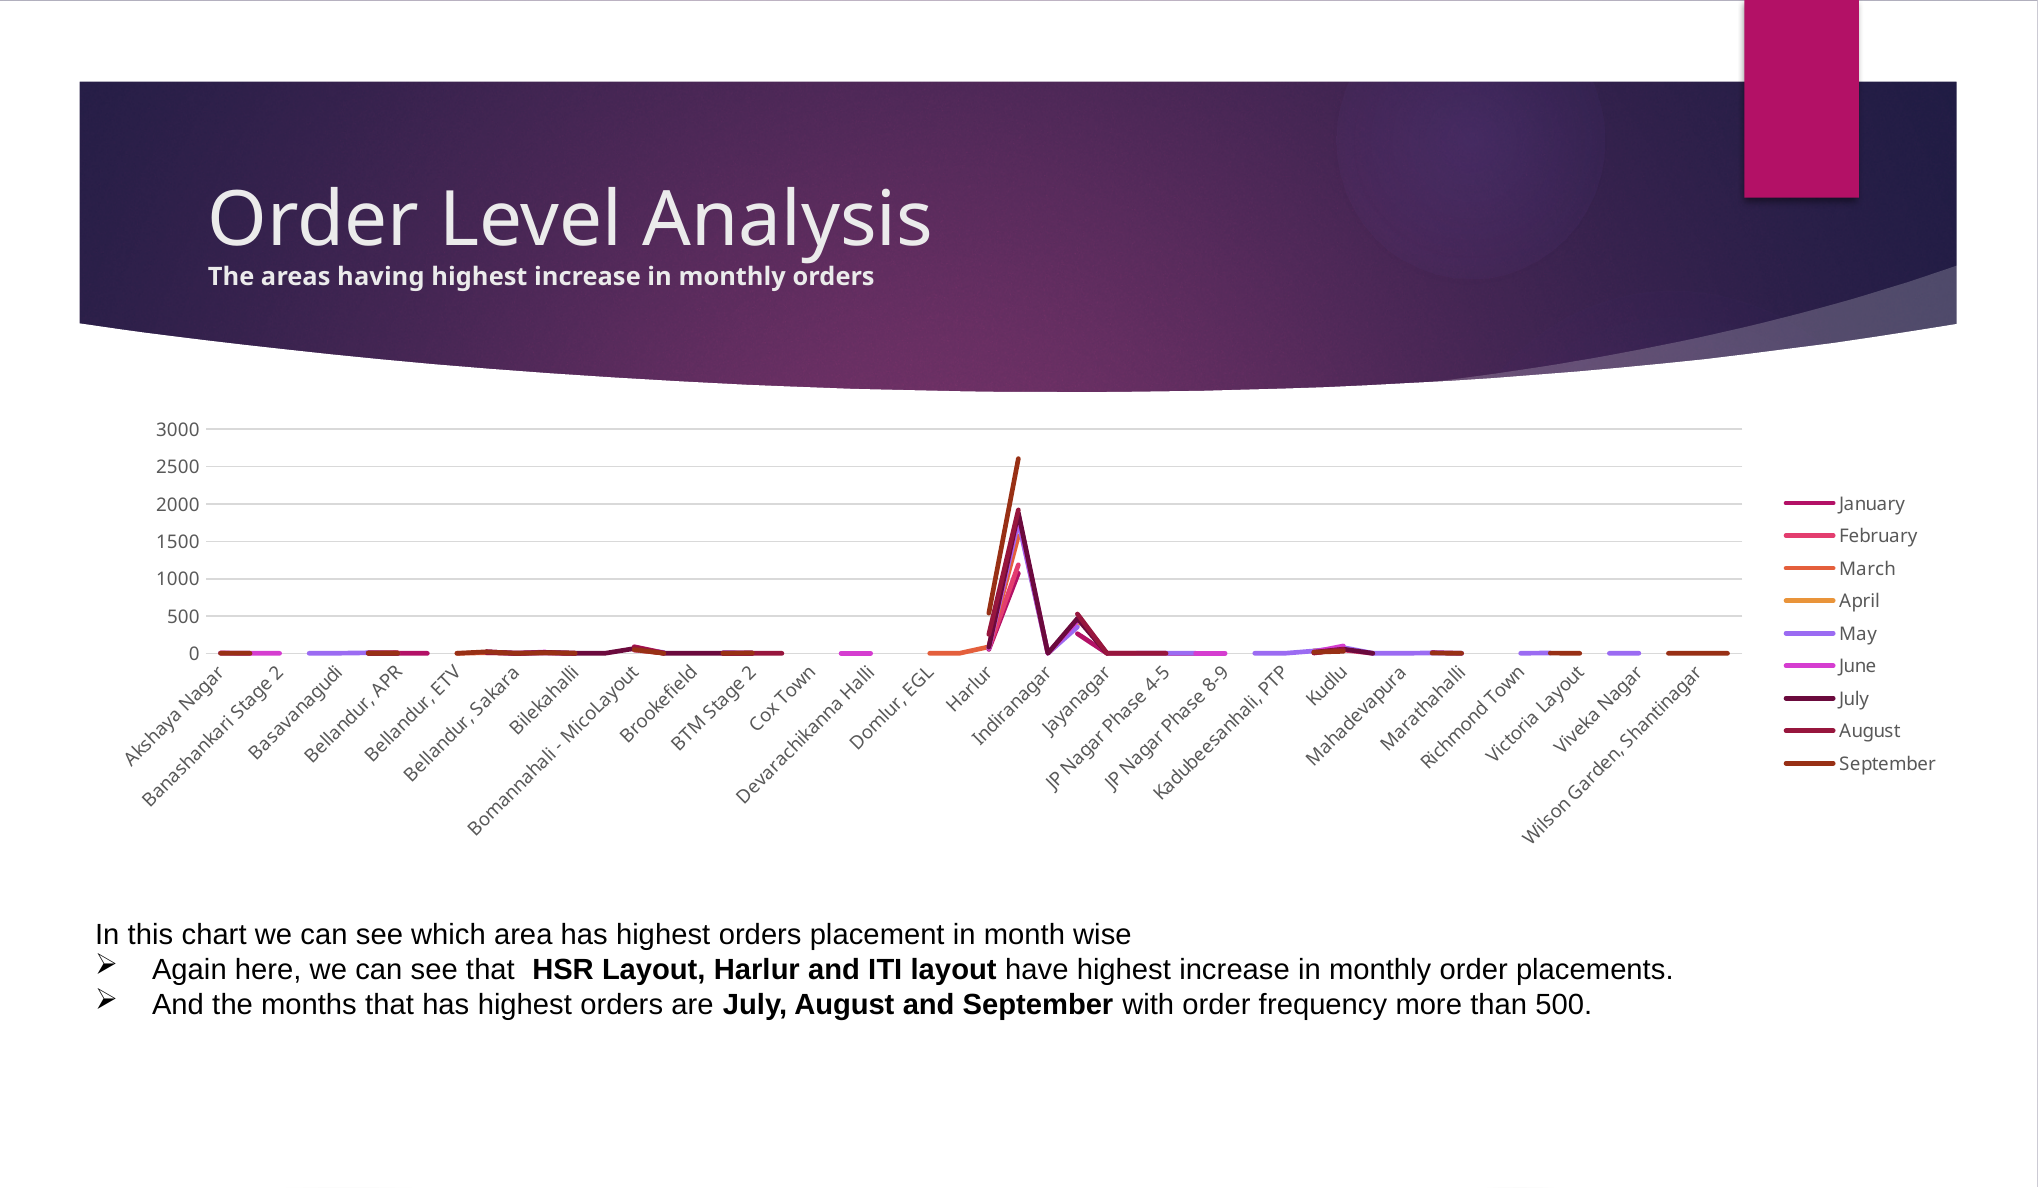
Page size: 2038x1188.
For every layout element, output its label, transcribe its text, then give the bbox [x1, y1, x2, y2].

title Order Level Analysis The areas having highest increase in monthly orders [192, 168, 1658, 291]
list In this chart we can see which area has highest orders placement in month wise Again here, we can see that HSR Layout, Harlur and ITI layout have highest increase in monthly order placements. And the months that has highest orders are July, August and September with order frequency more than 500. [79, 871, 1955, 1187]
chart [79, 406, 1955, 860]
